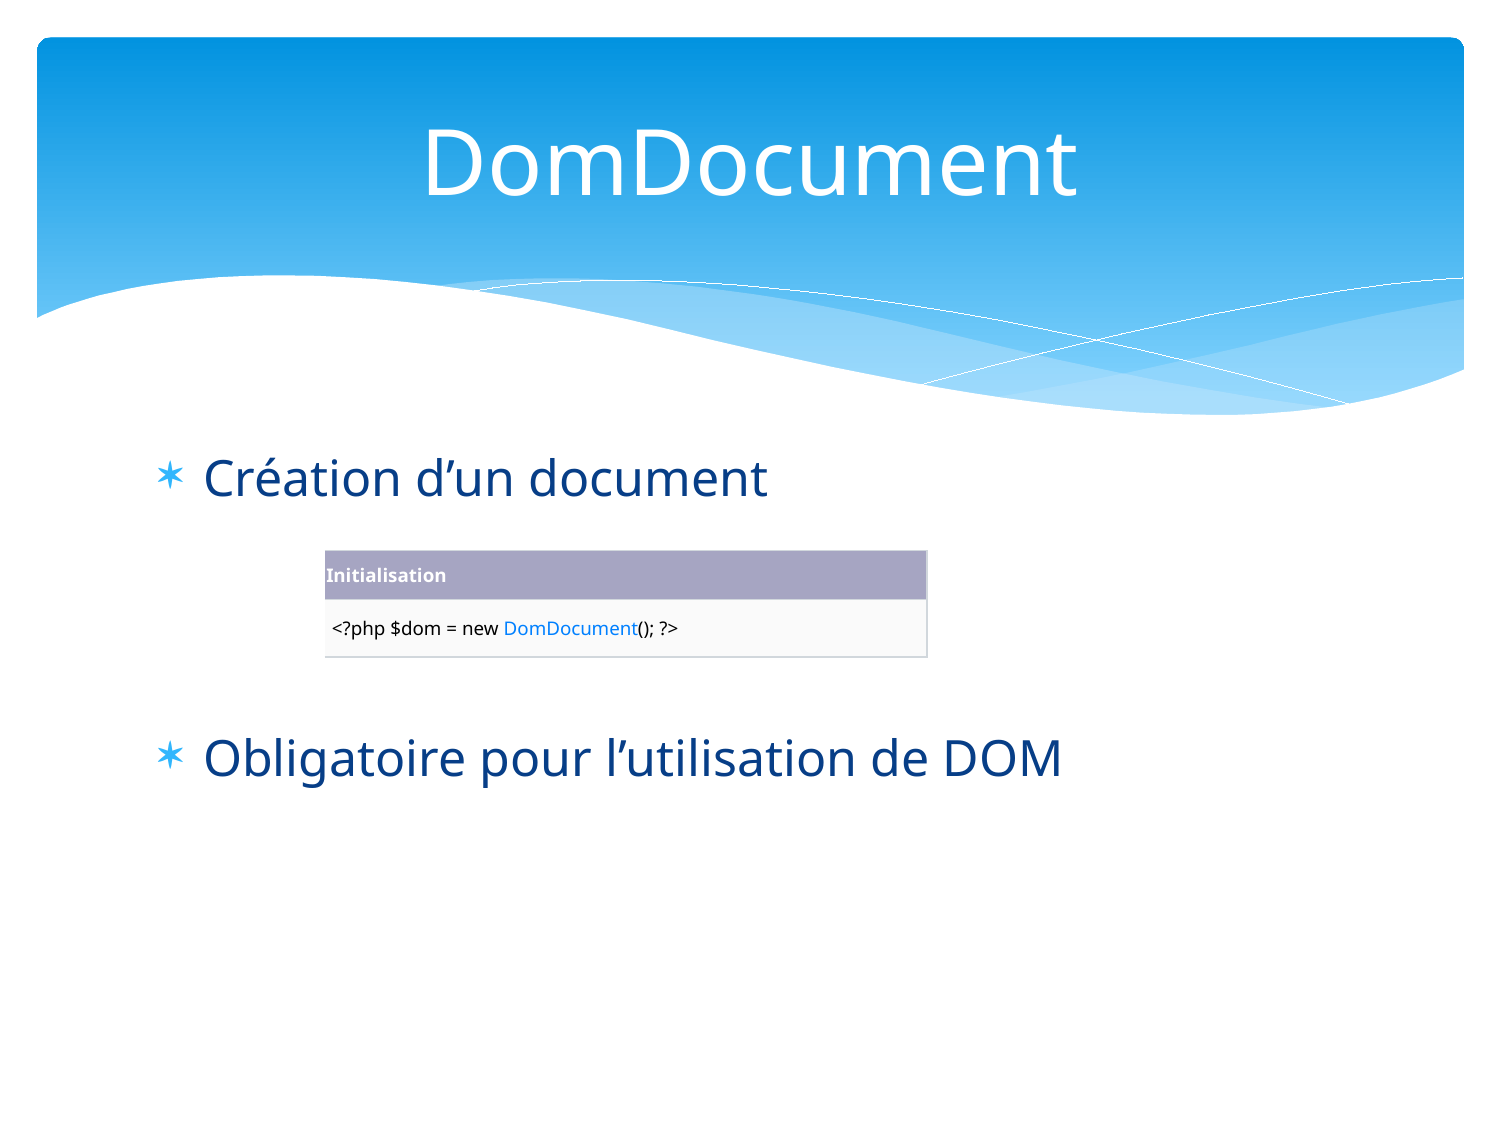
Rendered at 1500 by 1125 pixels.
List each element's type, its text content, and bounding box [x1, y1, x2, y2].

list Création d’un document Obligatoire pour l’utilisation de DOM [143, 438, 1359, 694]
table_cell <?php $dom = new DomDocument(); ?> [325, 600, 926, 656]
list Création d’un document Obligatoire pour l’utilisation de DOM [143, 695, 1359, 1005]
title DomDocument [75, 55, 1425, 261]
table_header Initialisation [325, 551, 926, 599]
